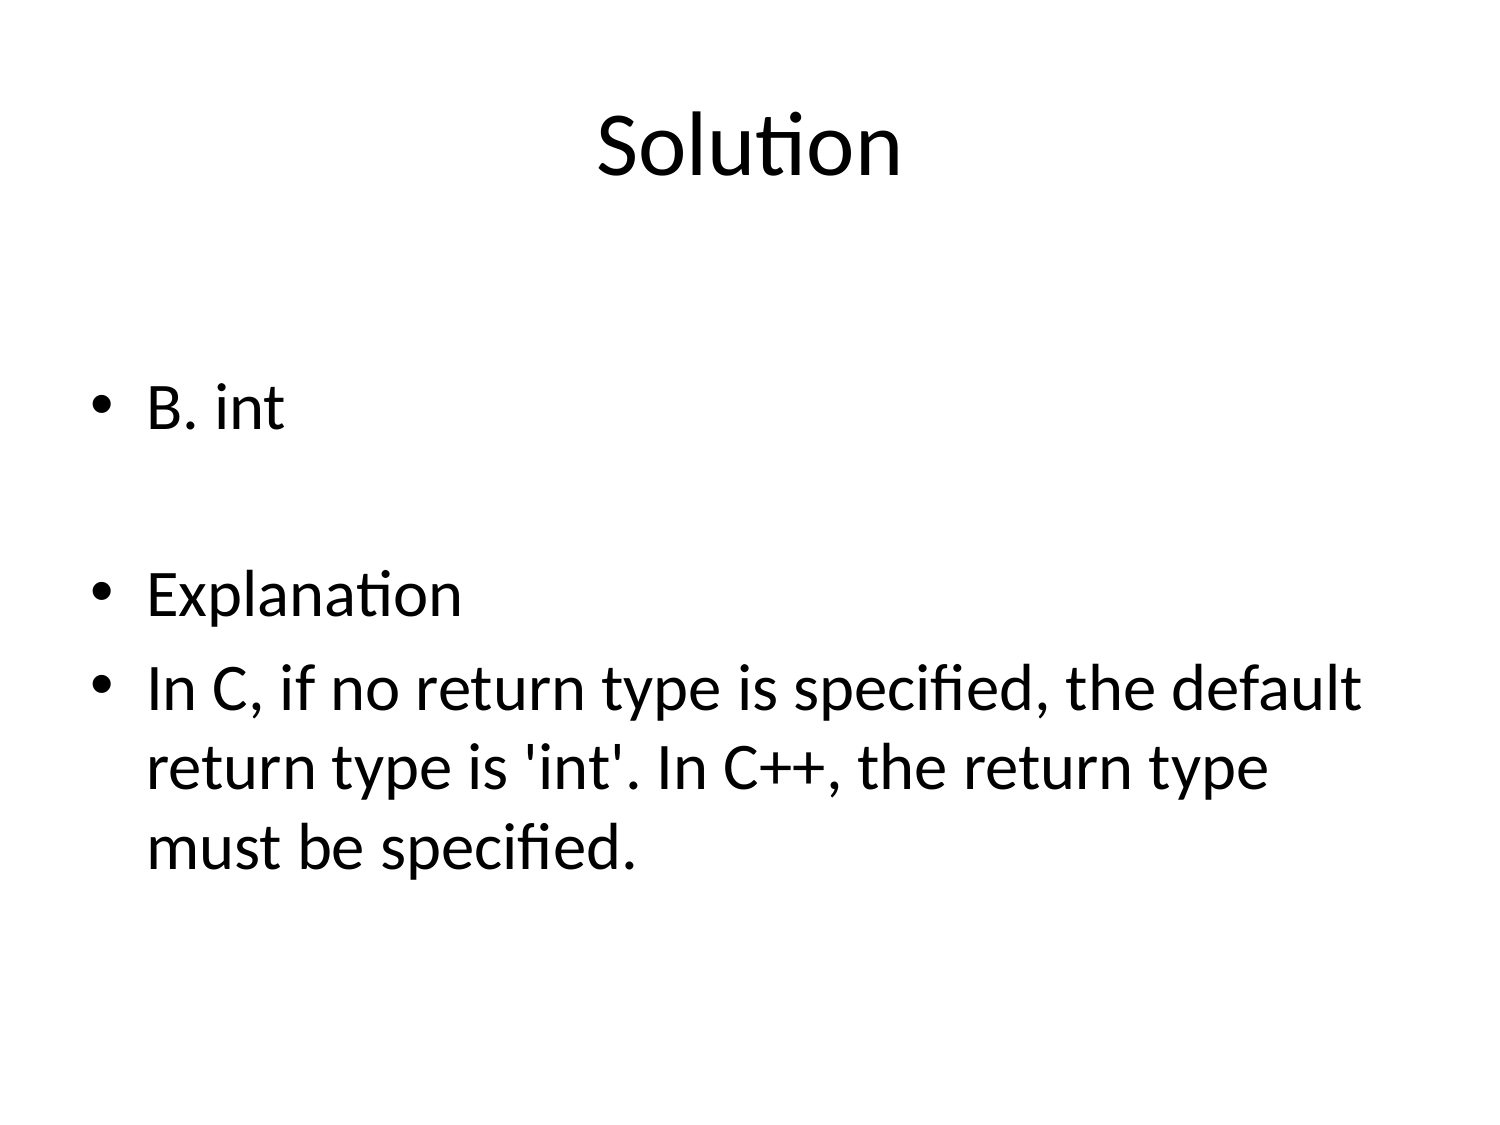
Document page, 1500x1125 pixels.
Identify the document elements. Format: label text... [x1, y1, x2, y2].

title Solution [75, 45, 1425, 233]
list B. int Explanation In C, if no return type is specified, the default return type is 'int'. In C++, the return type must be specified. [75, 262, 1425, 1005]
